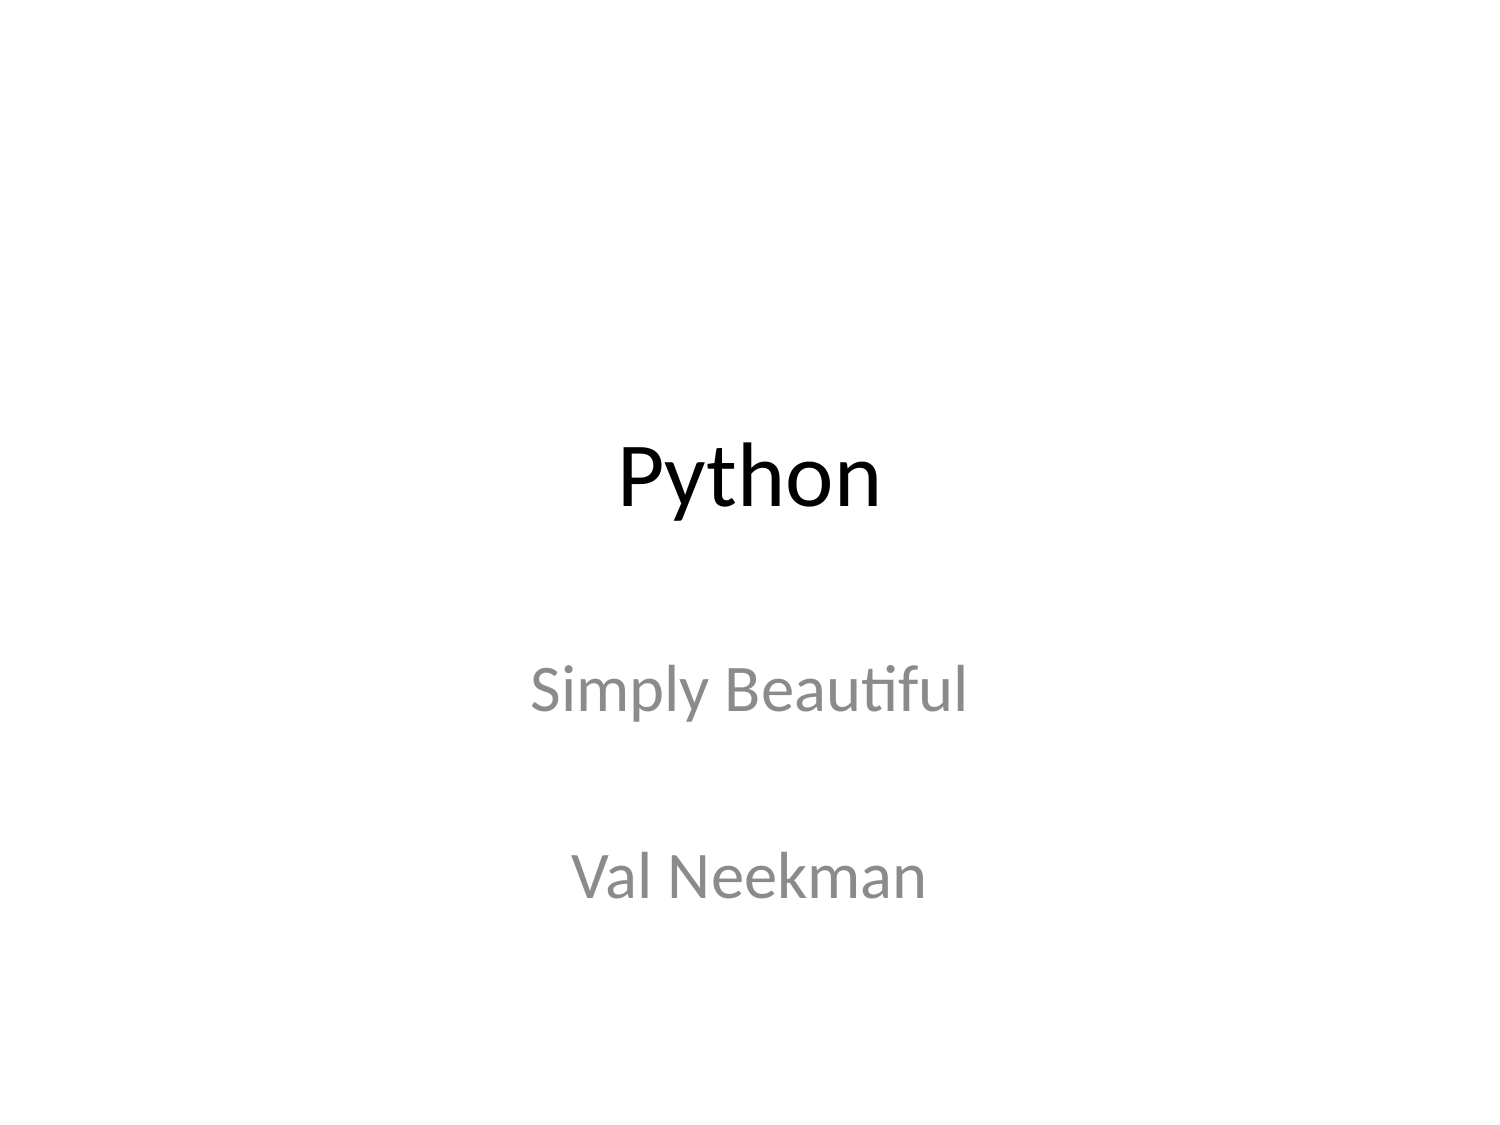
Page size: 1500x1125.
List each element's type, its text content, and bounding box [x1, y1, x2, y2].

subtitle Simply Beautiful Val Neekman [225, 637, 1275, 925]
title Python [112, 349, 1388, 591]
